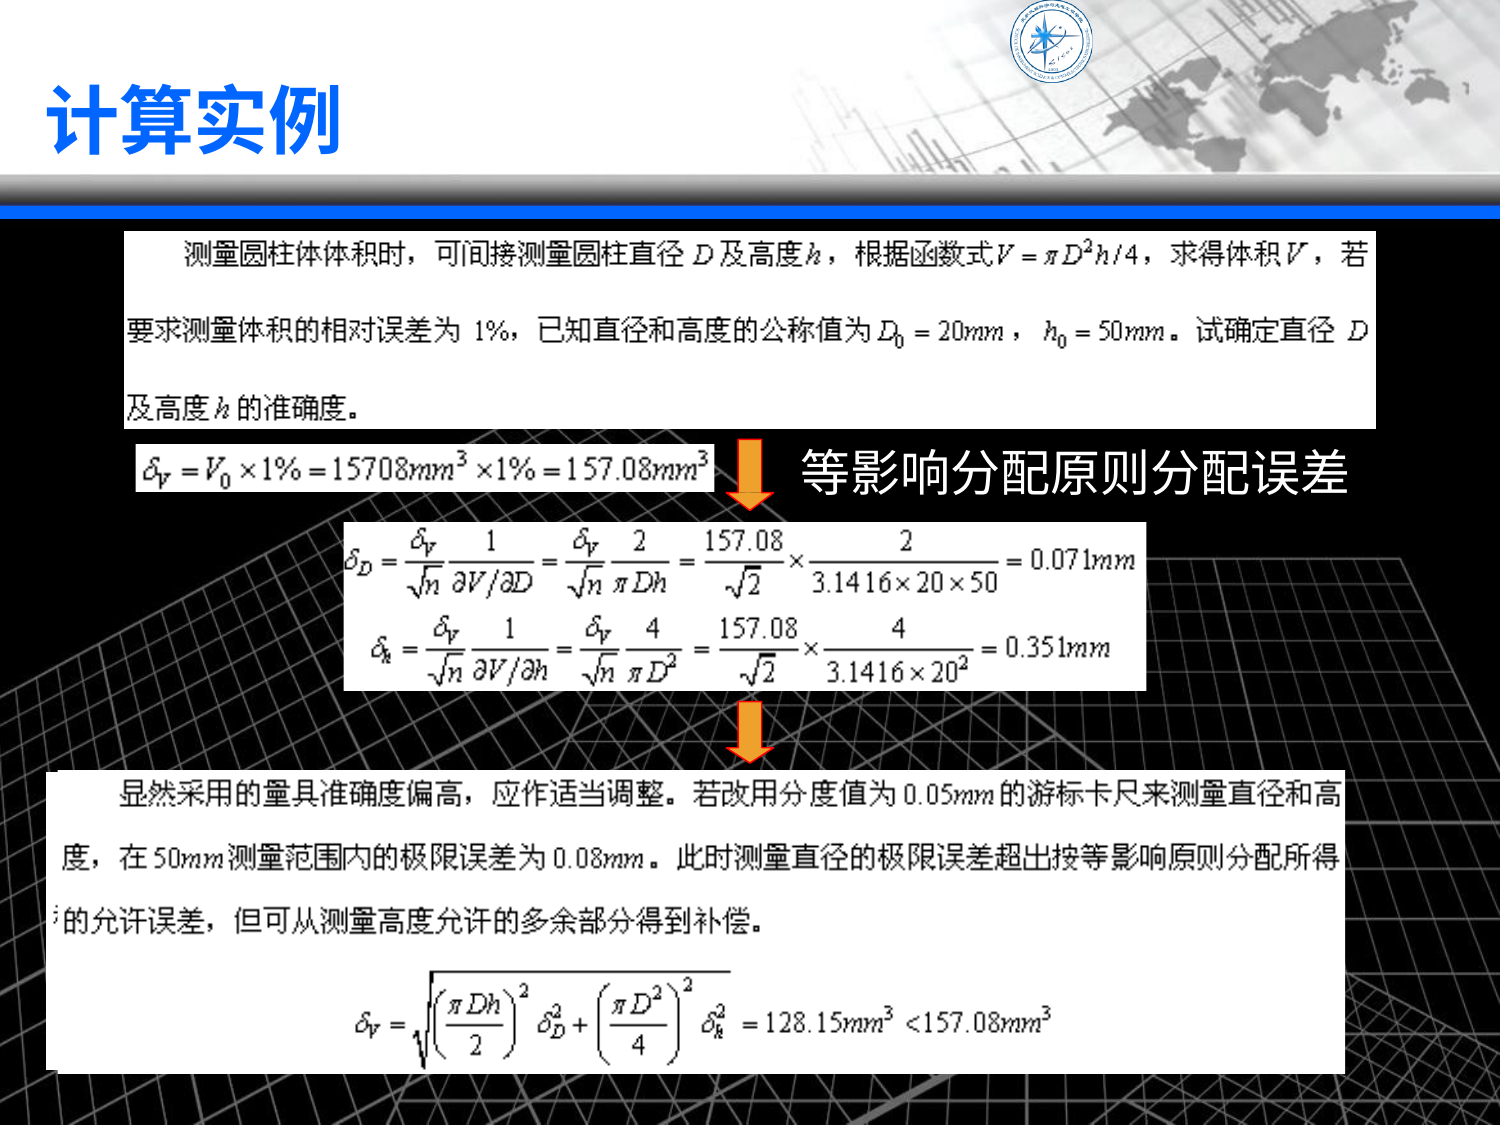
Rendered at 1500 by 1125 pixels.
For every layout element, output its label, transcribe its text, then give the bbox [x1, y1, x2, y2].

picture [0, 0, 1500, 206]
text_box [343, 522, 1147, 691]
text_box [124, 231, 1376, 429]
text_box 计算实例 [42, 71, 348, 164]
text_box [135, 444, 715, 492]
text_box [46, 772, 57, 1070]
text_box [726, 439, 774, 511]
text_box [726, 701, 774, 764]
text_box 等影响分配原则分配误差 [798, 439, 1353, 502]
picture [0, 219, 1500, 1125]
text_box [57, 770, 1346, 1074]
